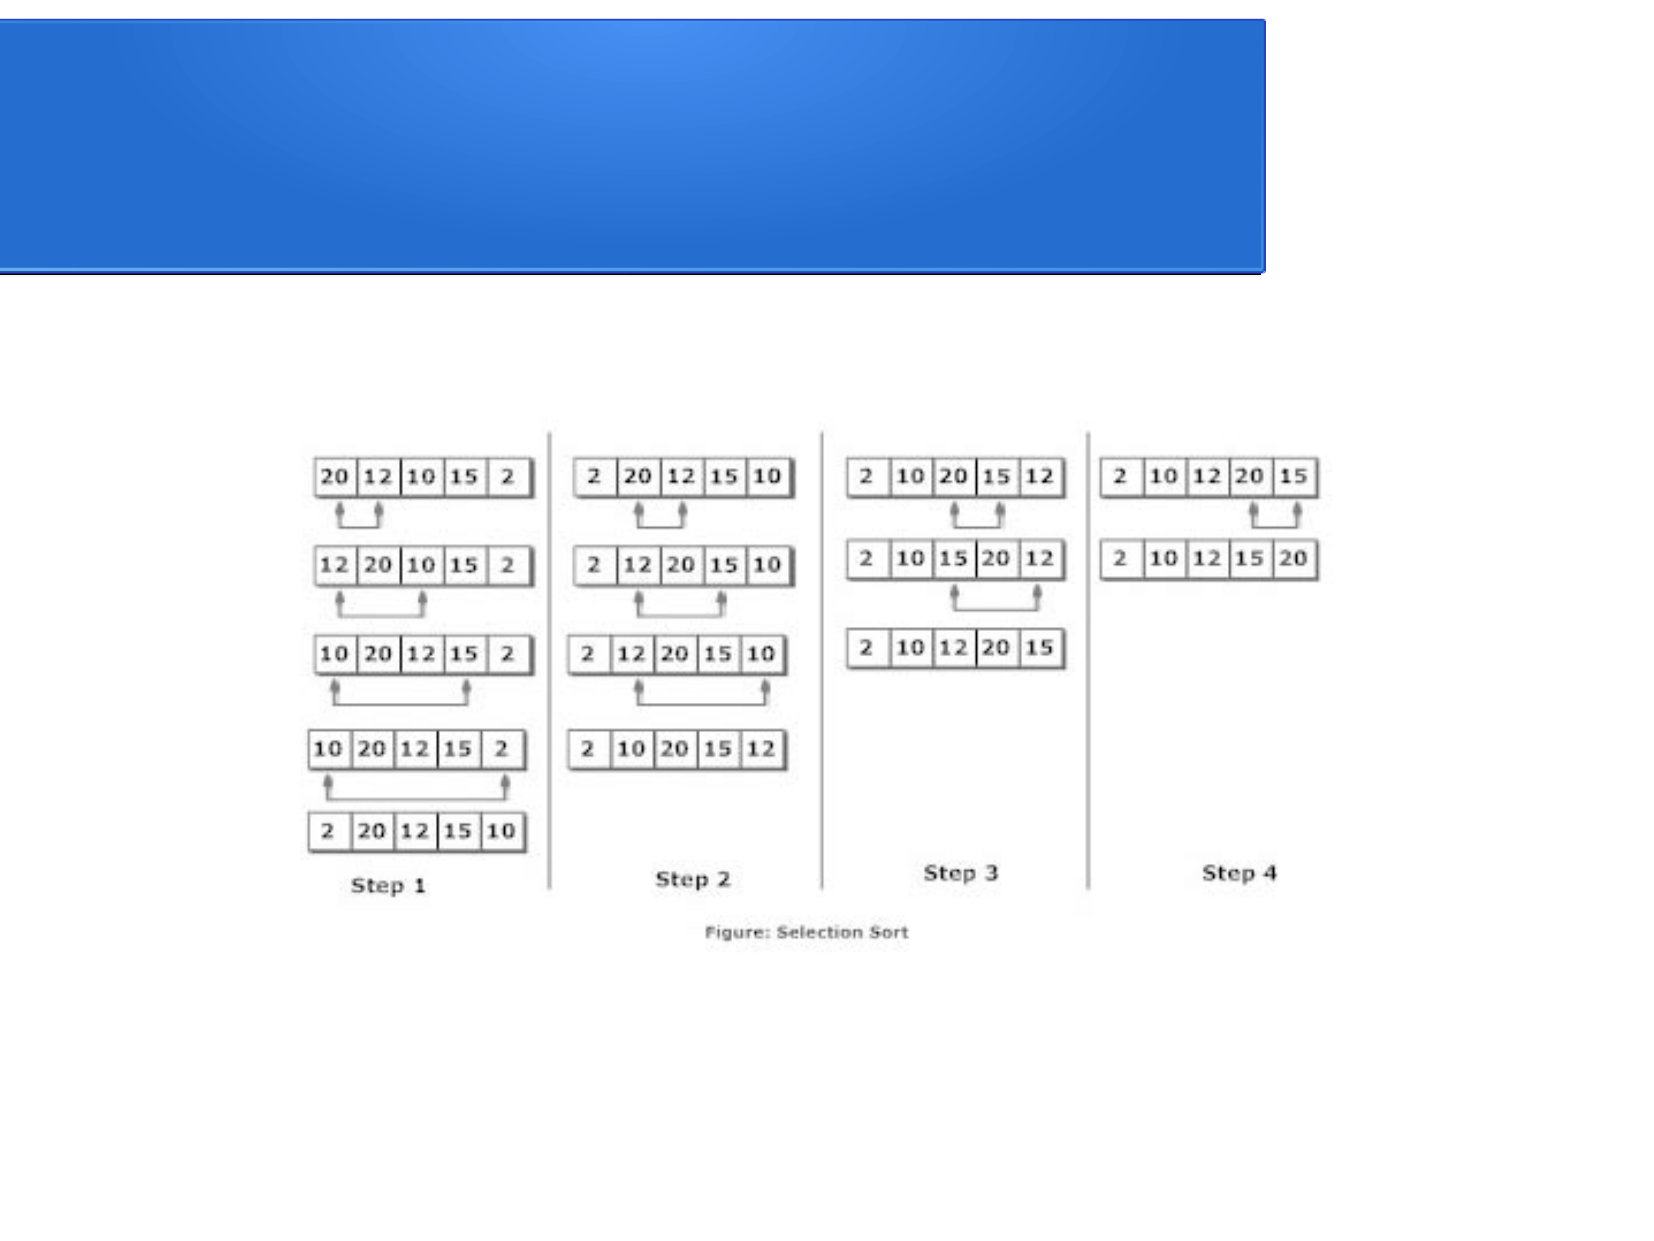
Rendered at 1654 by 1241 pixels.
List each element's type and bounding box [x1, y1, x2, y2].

picture [0, 17, 1269, 282]
list [283, 418, 1349, 970]
